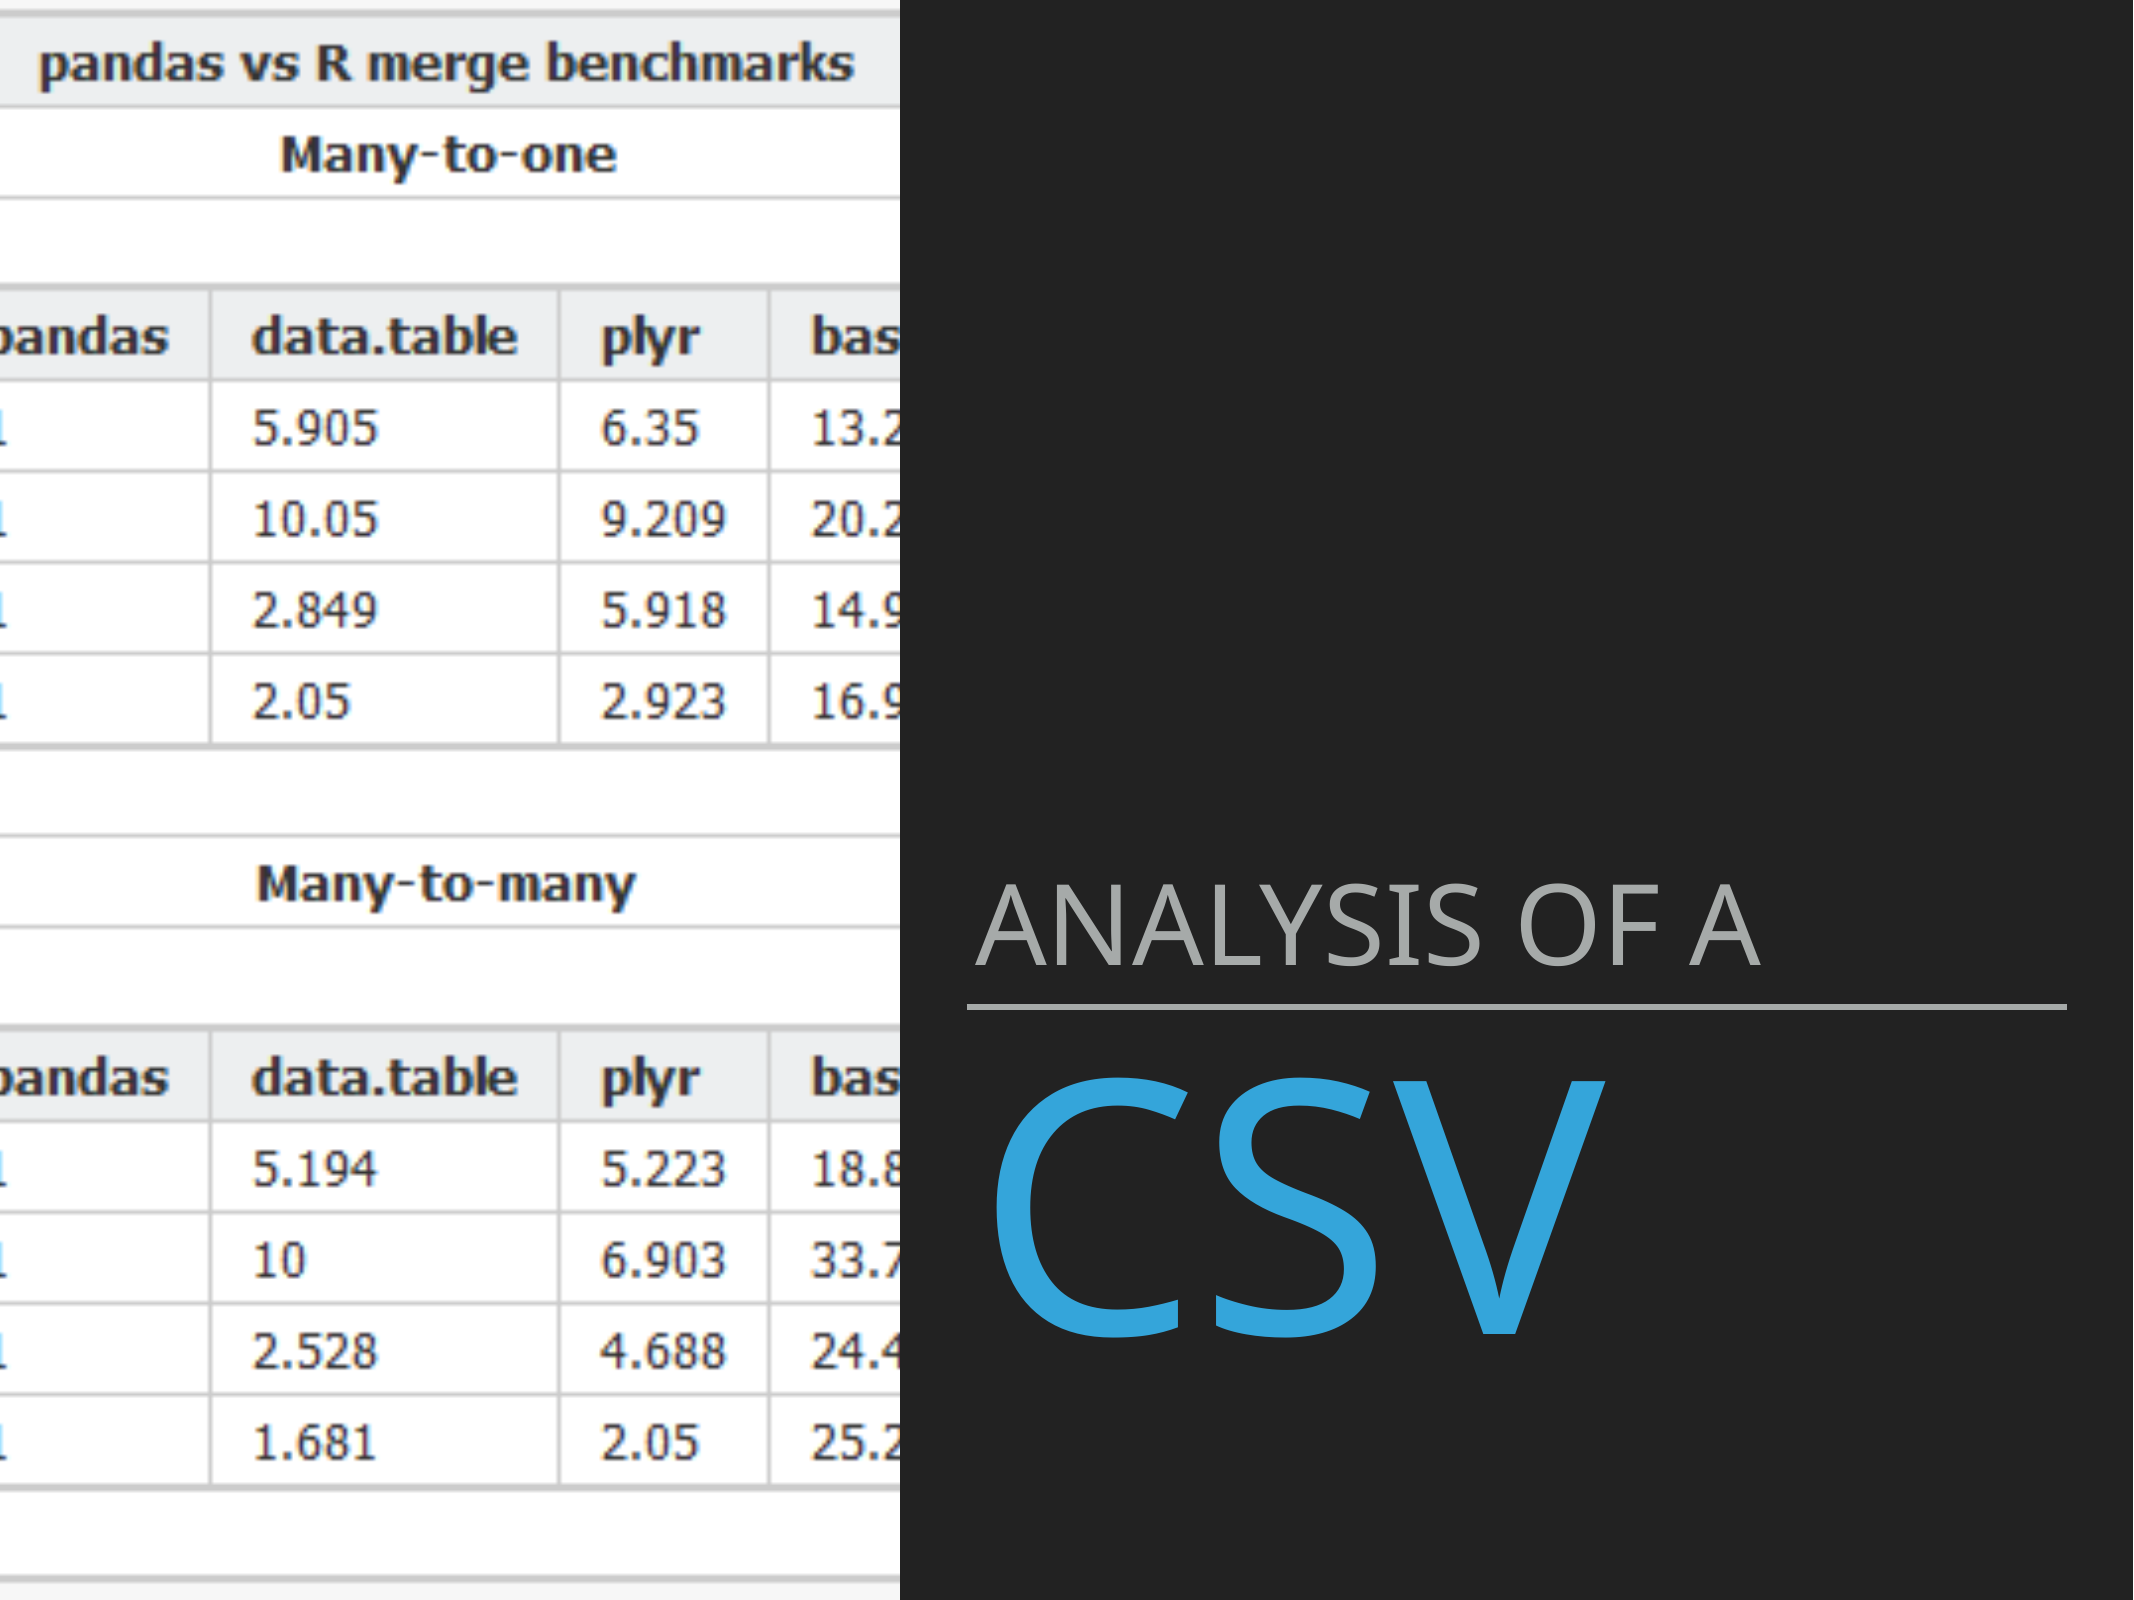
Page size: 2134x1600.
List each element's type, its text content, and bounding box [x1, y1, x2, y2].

list Analysis of a [966, 699, 2068, 997]
title Csv [966, 1053, 2068, 1499]
picture [0, 0, 901, 1600]
